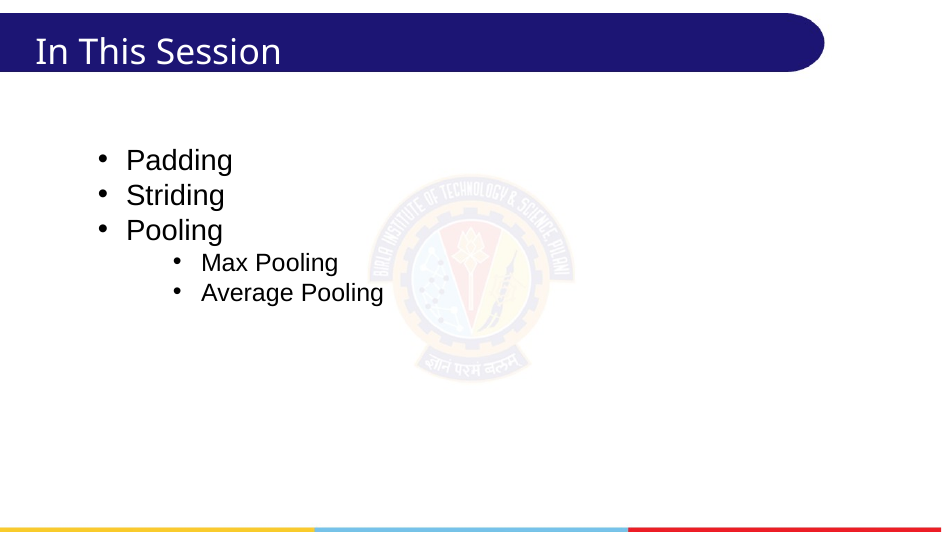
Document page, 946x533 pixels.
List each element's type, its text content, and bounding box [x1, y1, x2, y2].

picture [0, 13, 942, 532]
list Padding Striding Pooling Max Pooling Average Pooling [97, 141, 826, 308]
title In This Session [35, 28, 891, 72]
